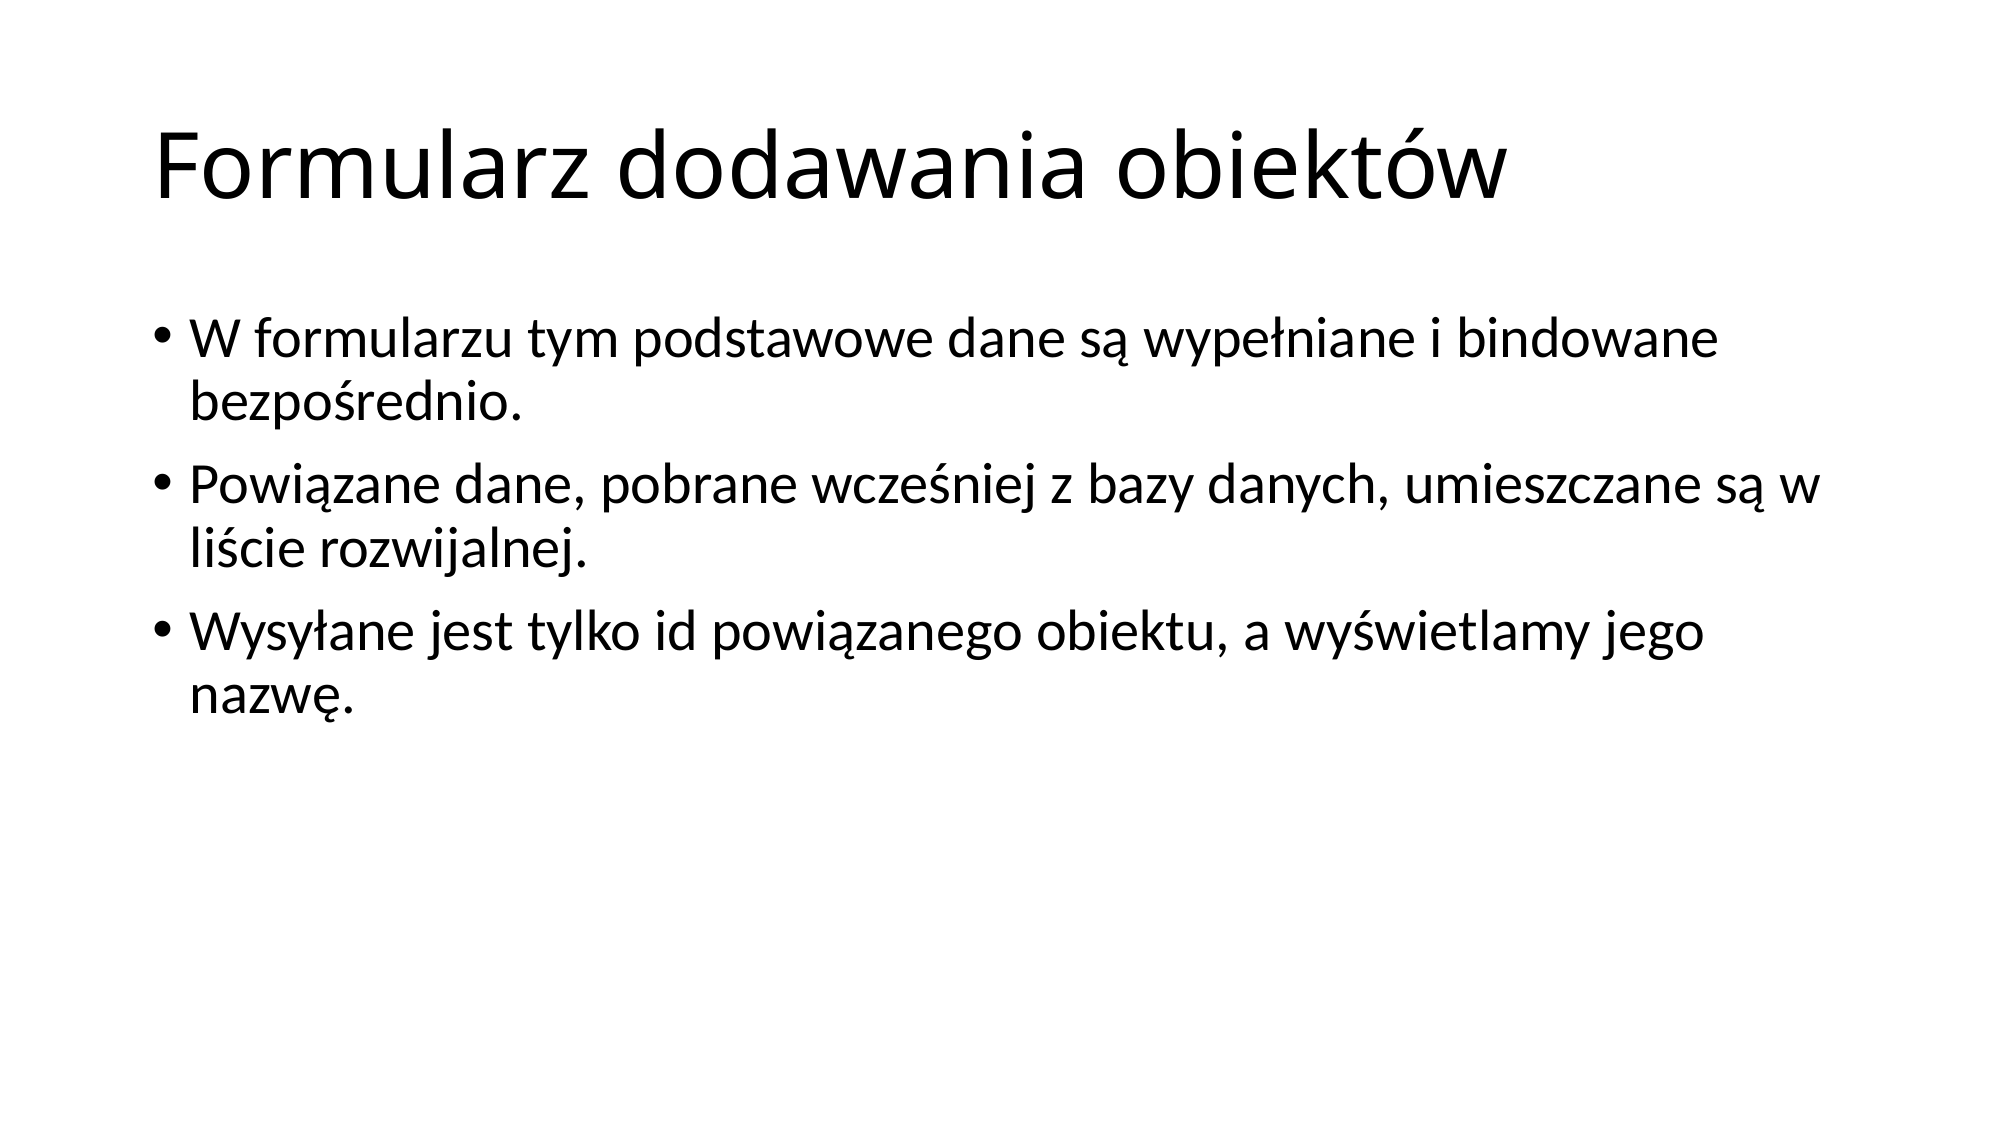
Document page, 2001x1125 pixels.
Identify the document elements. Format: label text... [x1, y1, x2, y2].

title Formularz dodawania obiektów [137, 59, 1863, 278]
list W formularzu tym podstawowe dane są wypełniane i bindowane bezpośrednio. Powiązane dane, pobrane wcześniej z bazy danych, umieszczane są w liście rozwijalnej. Wysyłane jest tylko id powiązanego obiektu, a wyświetlamy jego nazwę. [137, 299, 1863, 1014]
